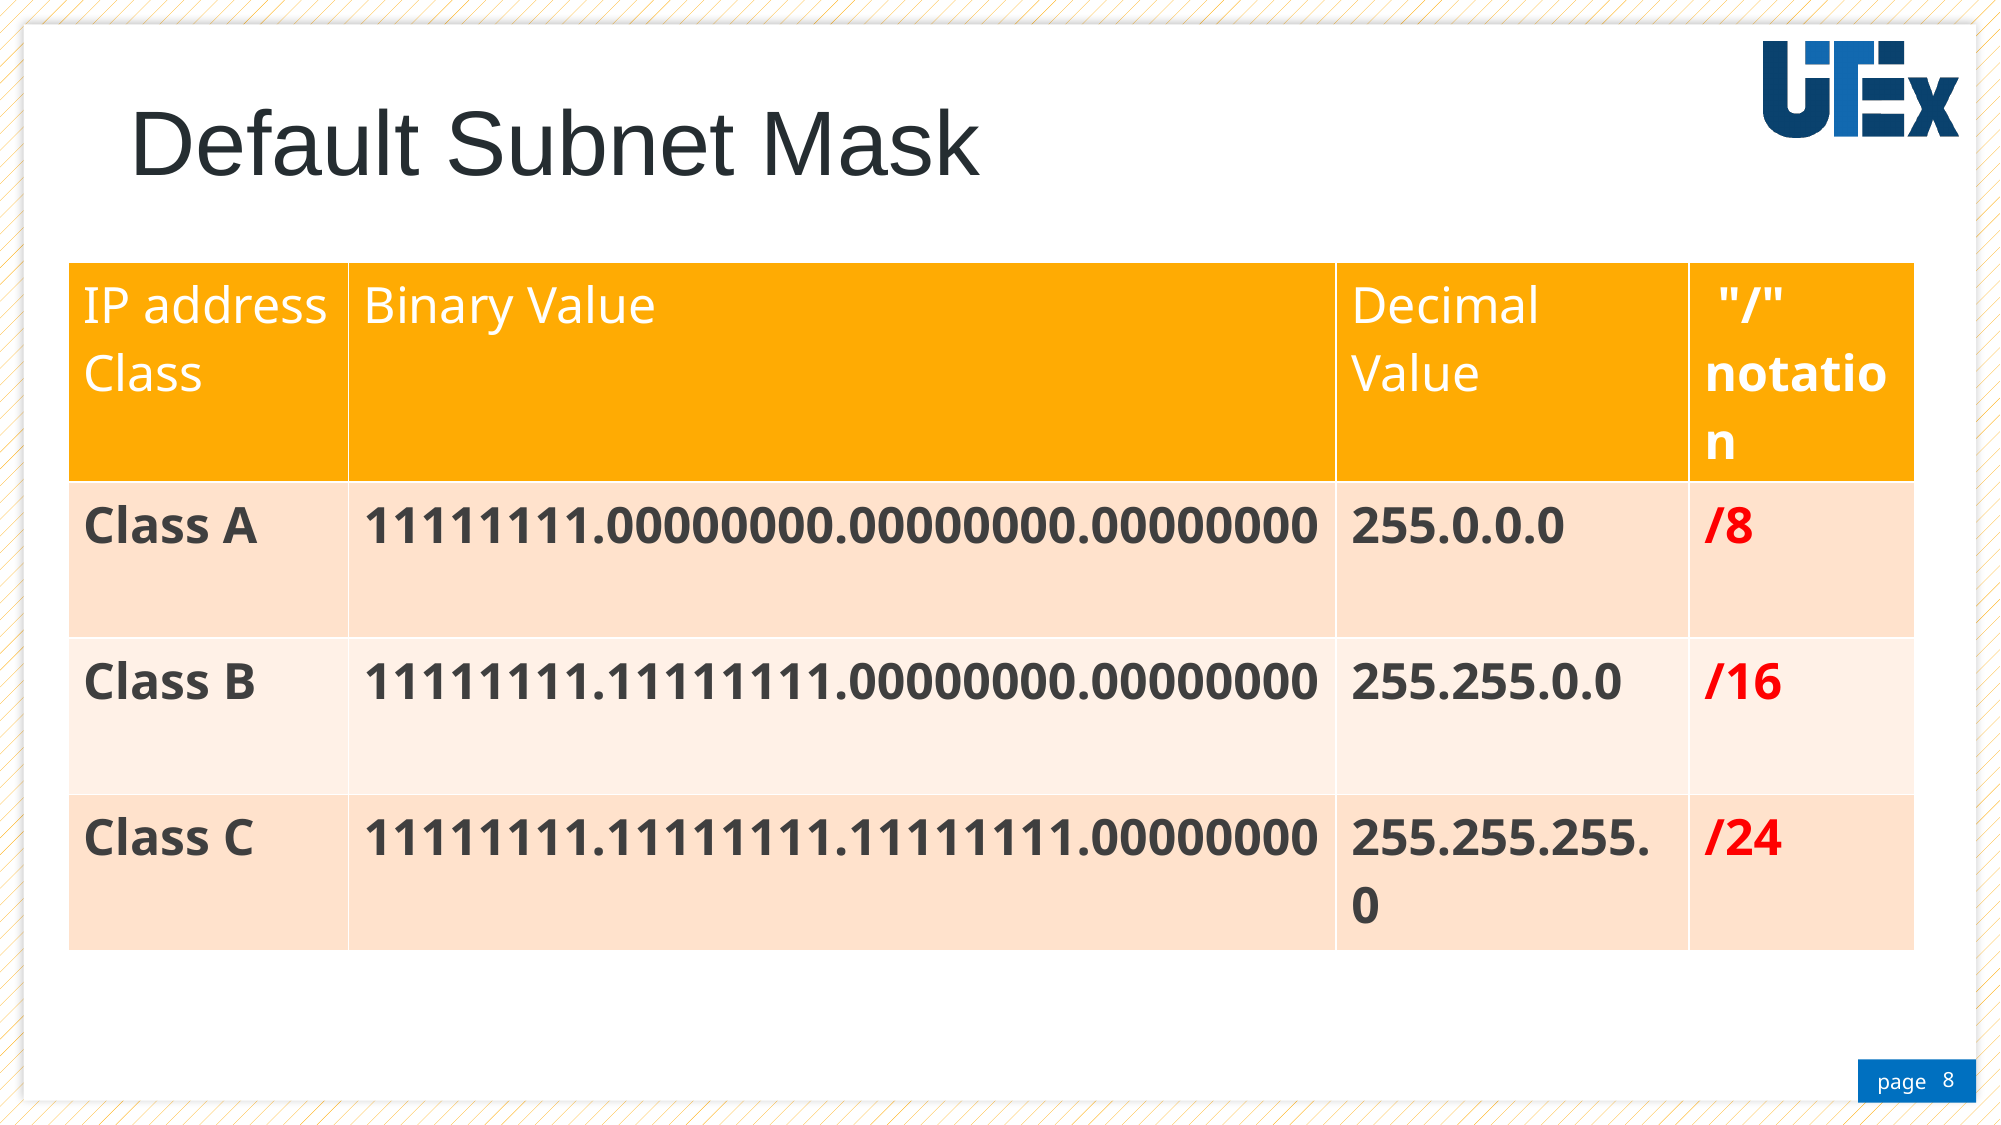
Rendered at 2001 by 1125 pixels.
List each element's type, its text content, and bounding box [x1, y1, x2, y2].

table_cell 11111111.00000000.00000000.00000000 [349, 483, 1335, 637]
table_header "/" notation [1690, 263, 1914, 481]
table_header Decimal Value [1337, 263, 1688, 481]
table_header IP address Class [69, 263, 348, 481]
table_cell 255.255.0.0 [1337, 639, 1688, 794]
table_cell 11111111.11111111.11111111.00000000 [349, 795, 1335, 950]
table_cell /24 [1690, 795, 1914, 950]
title Default Subnet Mask [114, 64, 1764, 227]
table_cell /8 [1690, 483, 1914, 637]
slide_number 8 [1877, 1058, 1970, 1104]
table_cell /16 [1690, 639, 1914, 794]
table_cell 255.255.255.0 [1337, 795, 1688, 950]
table_header Binary Value [349, 263, 1335, 481]
table_cell Class B [69, 639, 348, 794]
table_cell 11111111.11111111.00000000.00000000 [349, 639, 1335, 794]
table_cell 255.0.0.0 [1337, 483, 1688, 637]
picture [1763, 41, 1959, 138]
table_cell Class A [69, 483, 348, 637]
table_cell Class C [69, 795, 348, 950]
